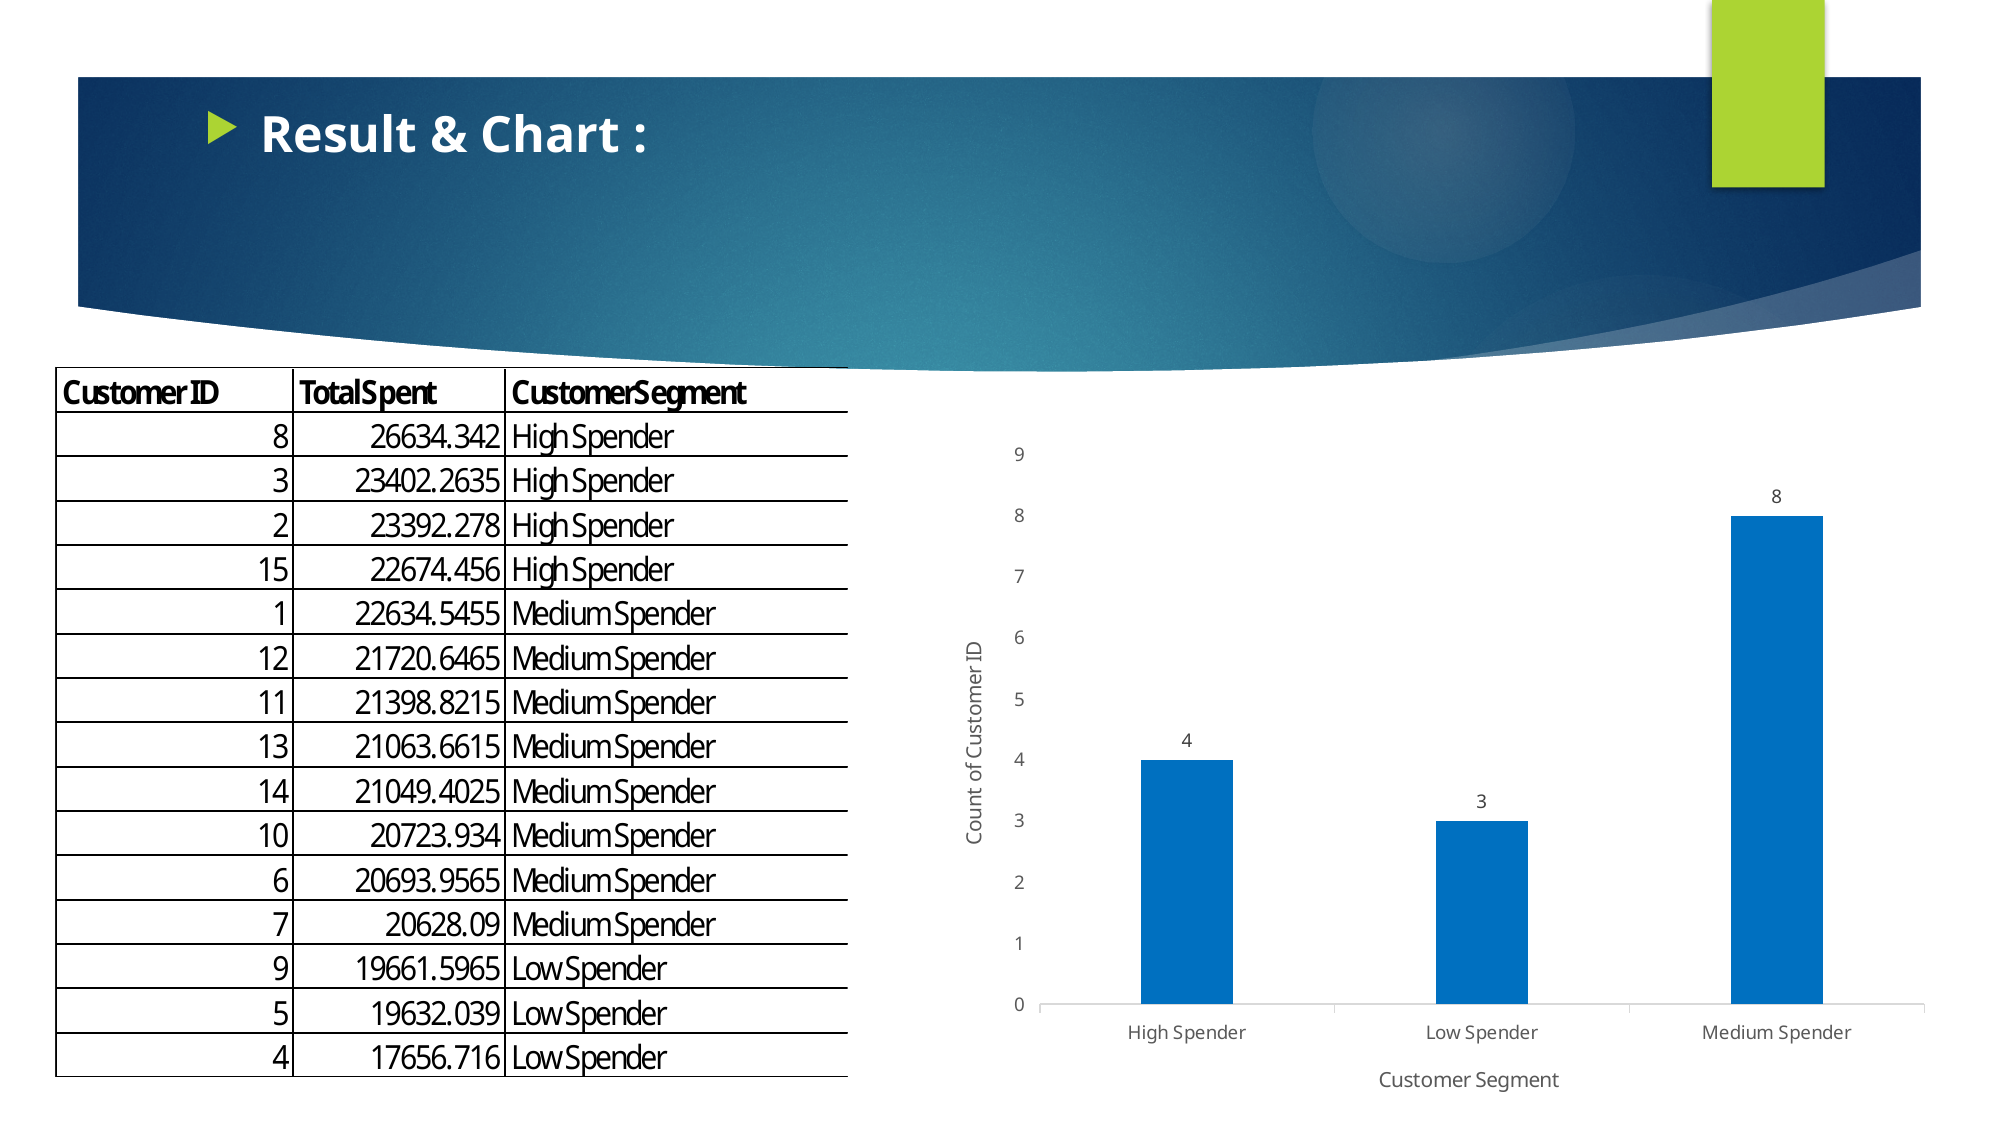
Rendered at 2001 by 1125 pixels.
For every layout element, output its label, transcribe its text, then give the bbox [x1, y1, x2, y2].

chart [926, 427, 1945, 1125]
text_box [55, 366, 850, 1079]
list Result & Chart : [189, 95, 666, 193]
